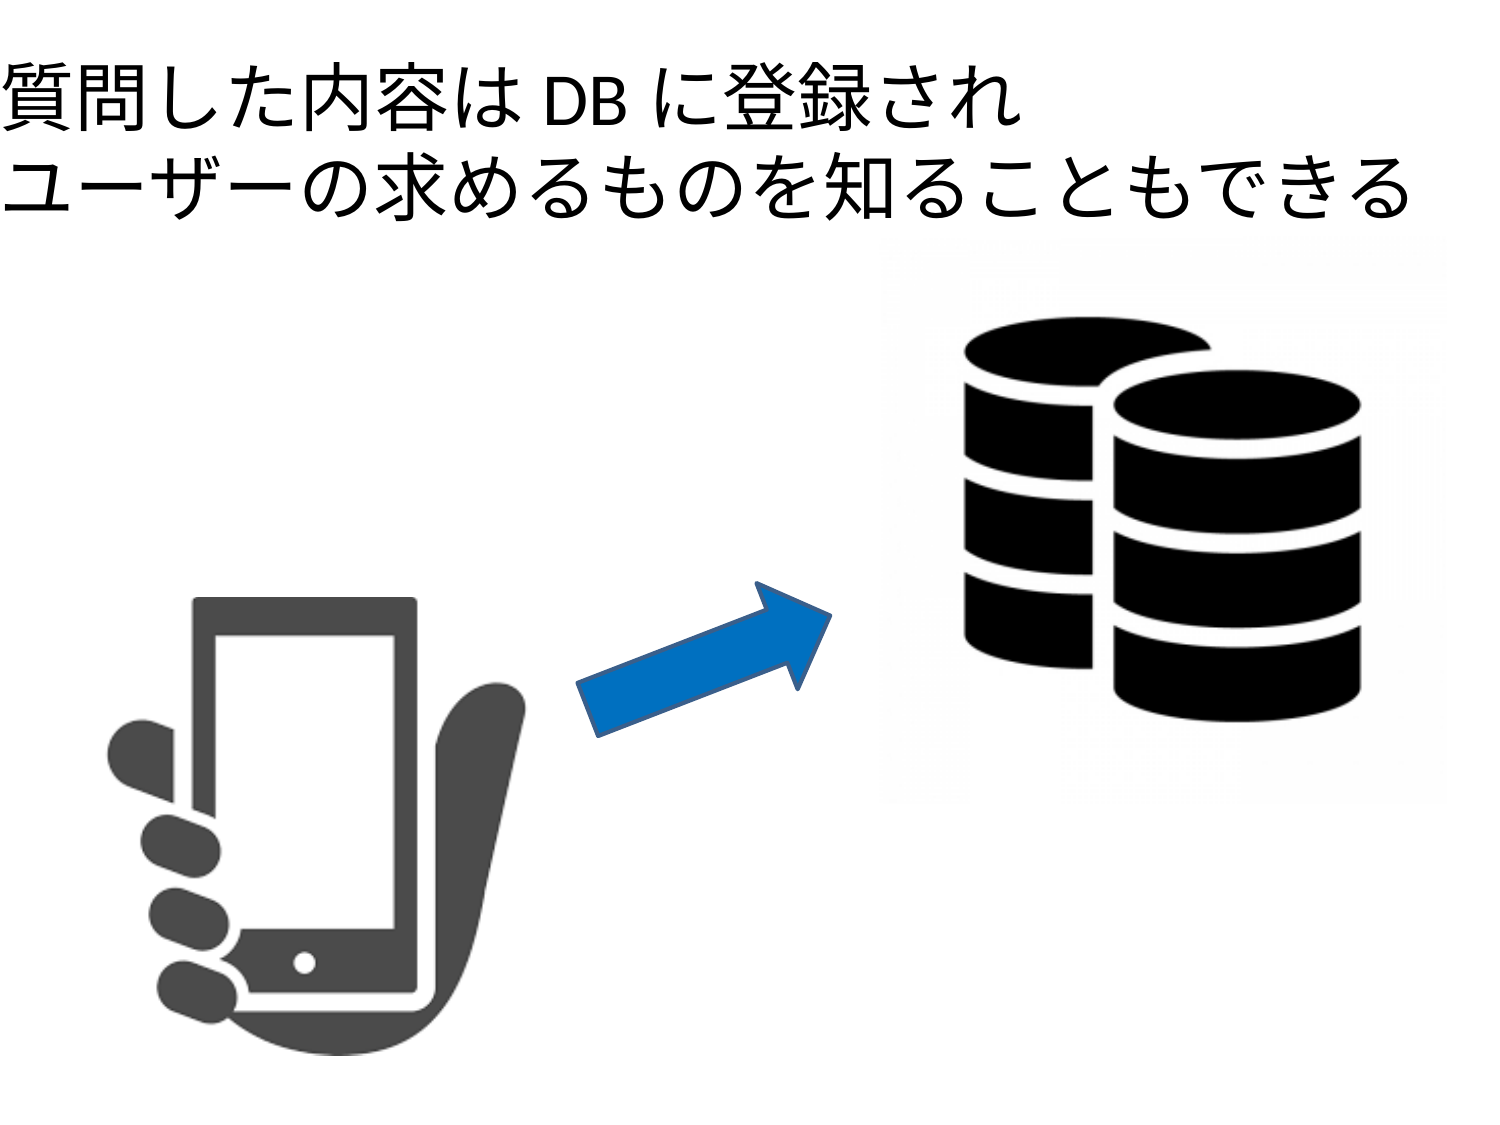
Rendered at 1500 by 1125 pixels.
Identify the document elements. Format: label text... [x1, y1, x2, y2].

text_box 質問した内容はDBに登録され ユーザーの求めるものを知ることもできる [0, 42, 1434, 238]
picture [88, 597, 546, 1056]
text_box [575, 581, 833, 738]
picture [879, 236, 1448, 805]
